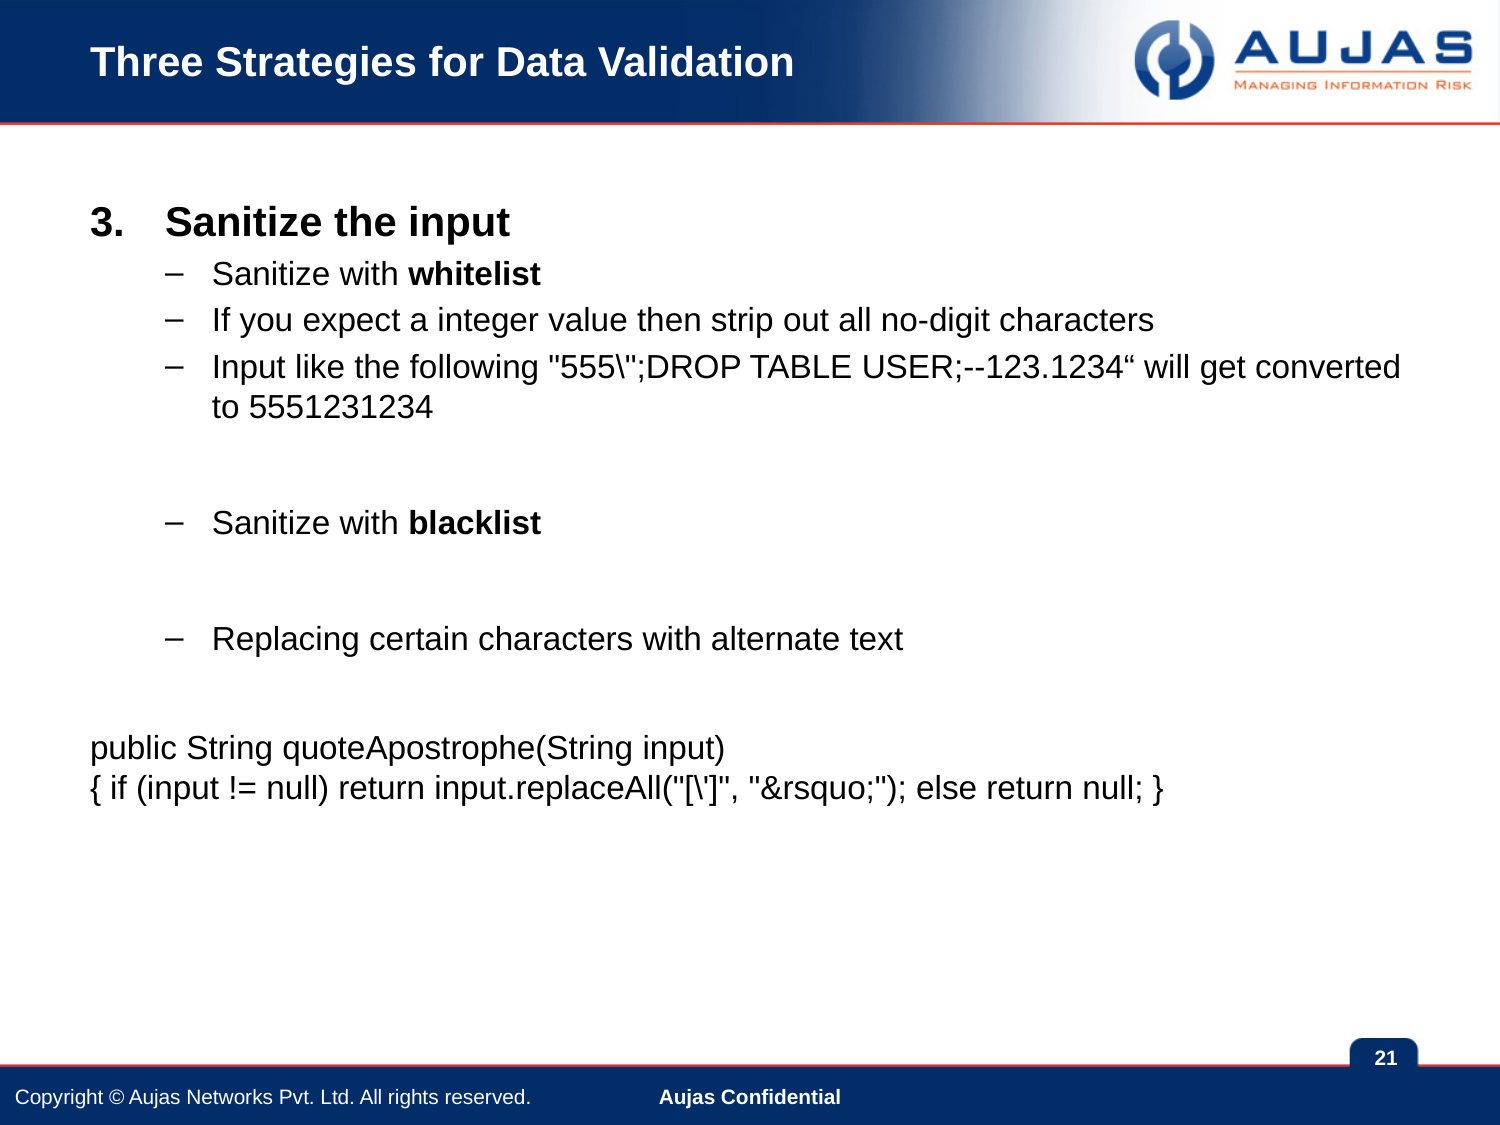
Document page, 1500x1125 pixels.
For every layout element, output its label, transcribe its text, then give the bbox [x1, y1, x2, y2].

title Three Strategies for Data Validation [74, 3, 1076, 117]
picture [0, 0, 1500, 125]
picture [0, 1038, 1500, 1125]
footer Aujas Confidential [512, 1066, 988, 1125]
list Sanitize the input Sanitize with whitelist If you expect a integer value then strip out all no-digit characters Input like the following "555\";DROP TABLE USER;--123.1234“ will get converted to 5551231234 Sanitize with blacklist Replacing certain characters with alternate text public String quoteApostrophe(String input) { if (input != null) return input.replaceAll("[\']", "&rsquo;"); else return null; } [74, 187, 1426, 1038]
slide_number 21 [1062, 1027, 1413, 1087]
